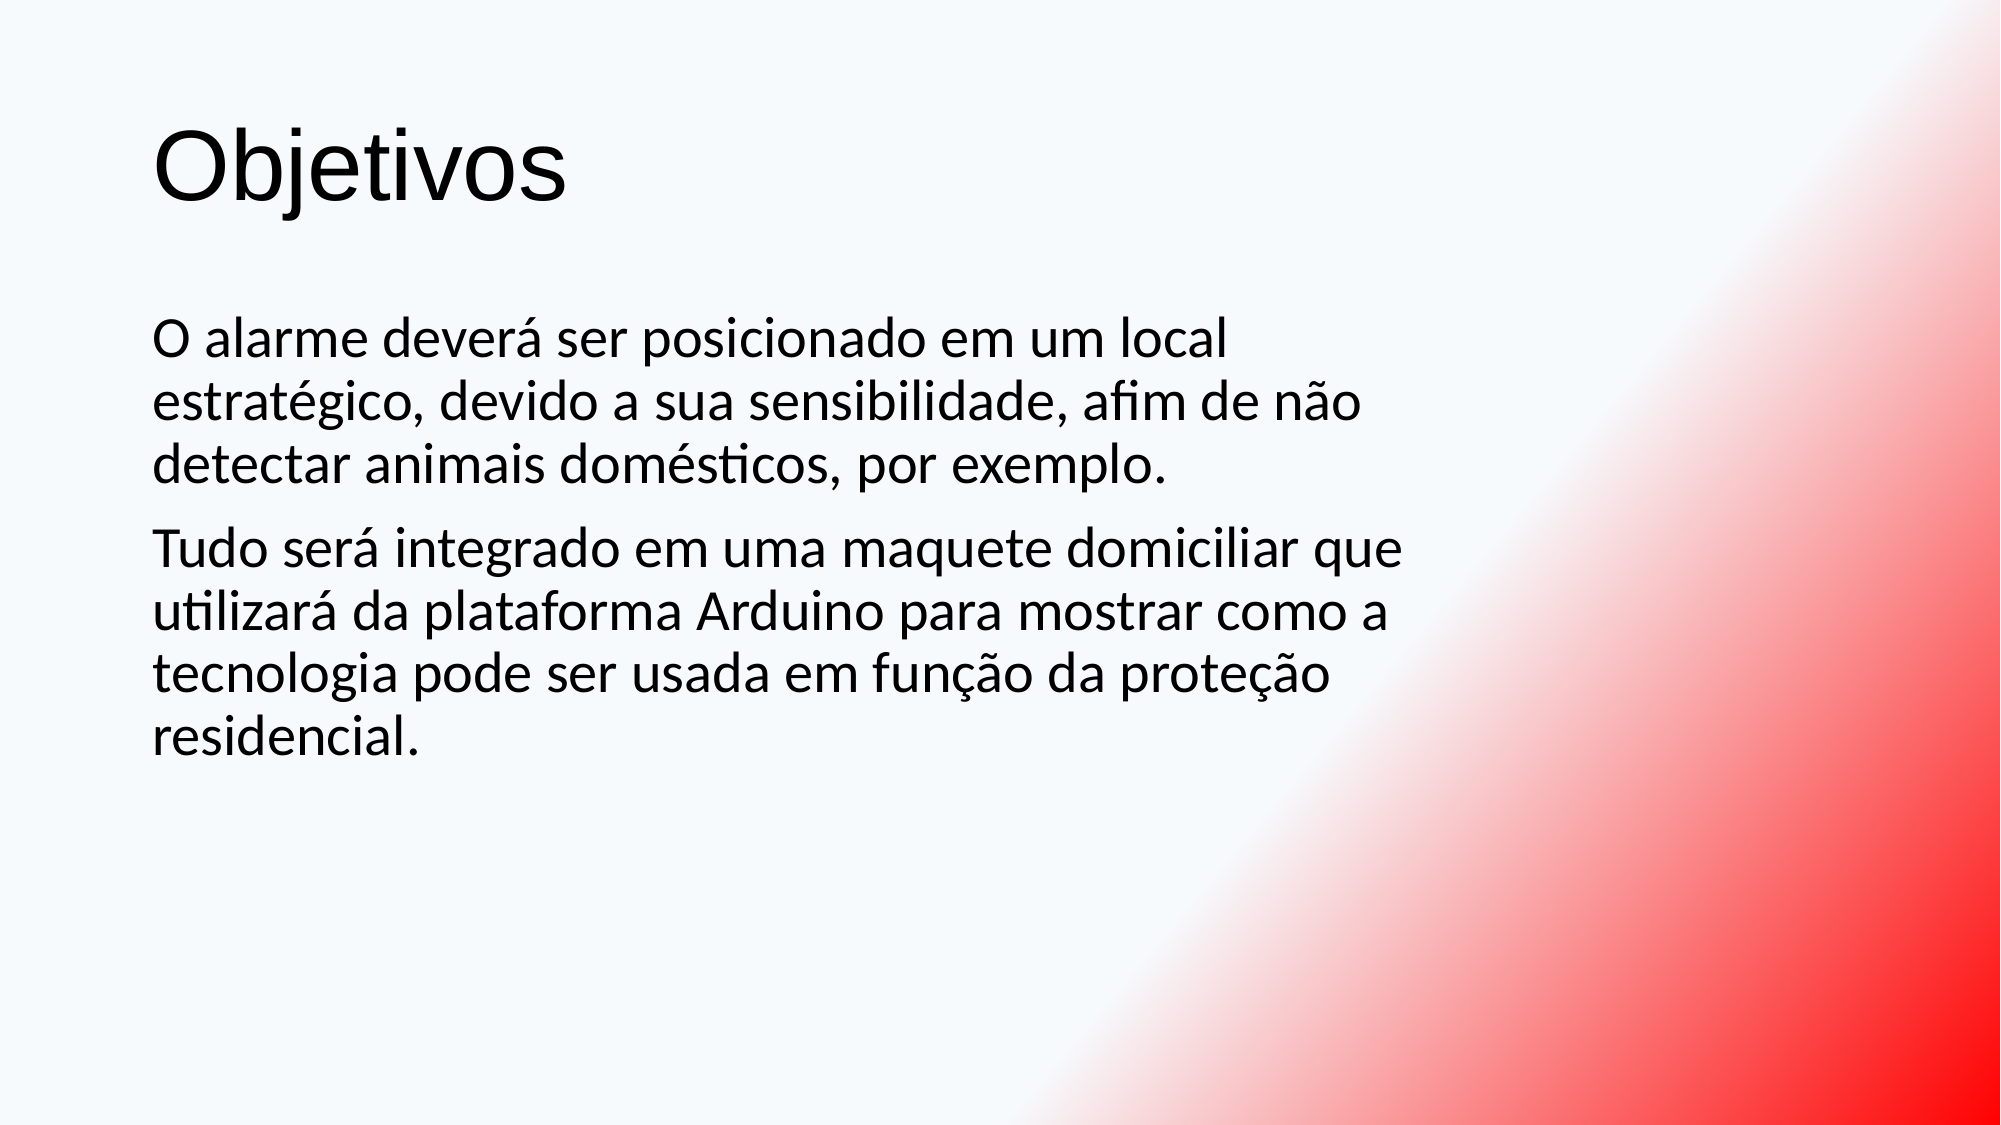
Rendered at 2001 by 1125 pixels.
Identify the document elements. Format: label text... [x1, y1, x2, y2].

title Objetivos [137, 59, 1863, 278]
list O alarme deverá ser posicionado em um local estratégico, devido a sua sensibilidade, afim de não detectar animais domésticos, por exemplo. Tudo será integrado em uma maquete domiciliar que utilizará da plataforma Arduino para mostrar como a tecnologia pode ser usada em função da proteção residencial. [137, 299, 1530, 1014]
